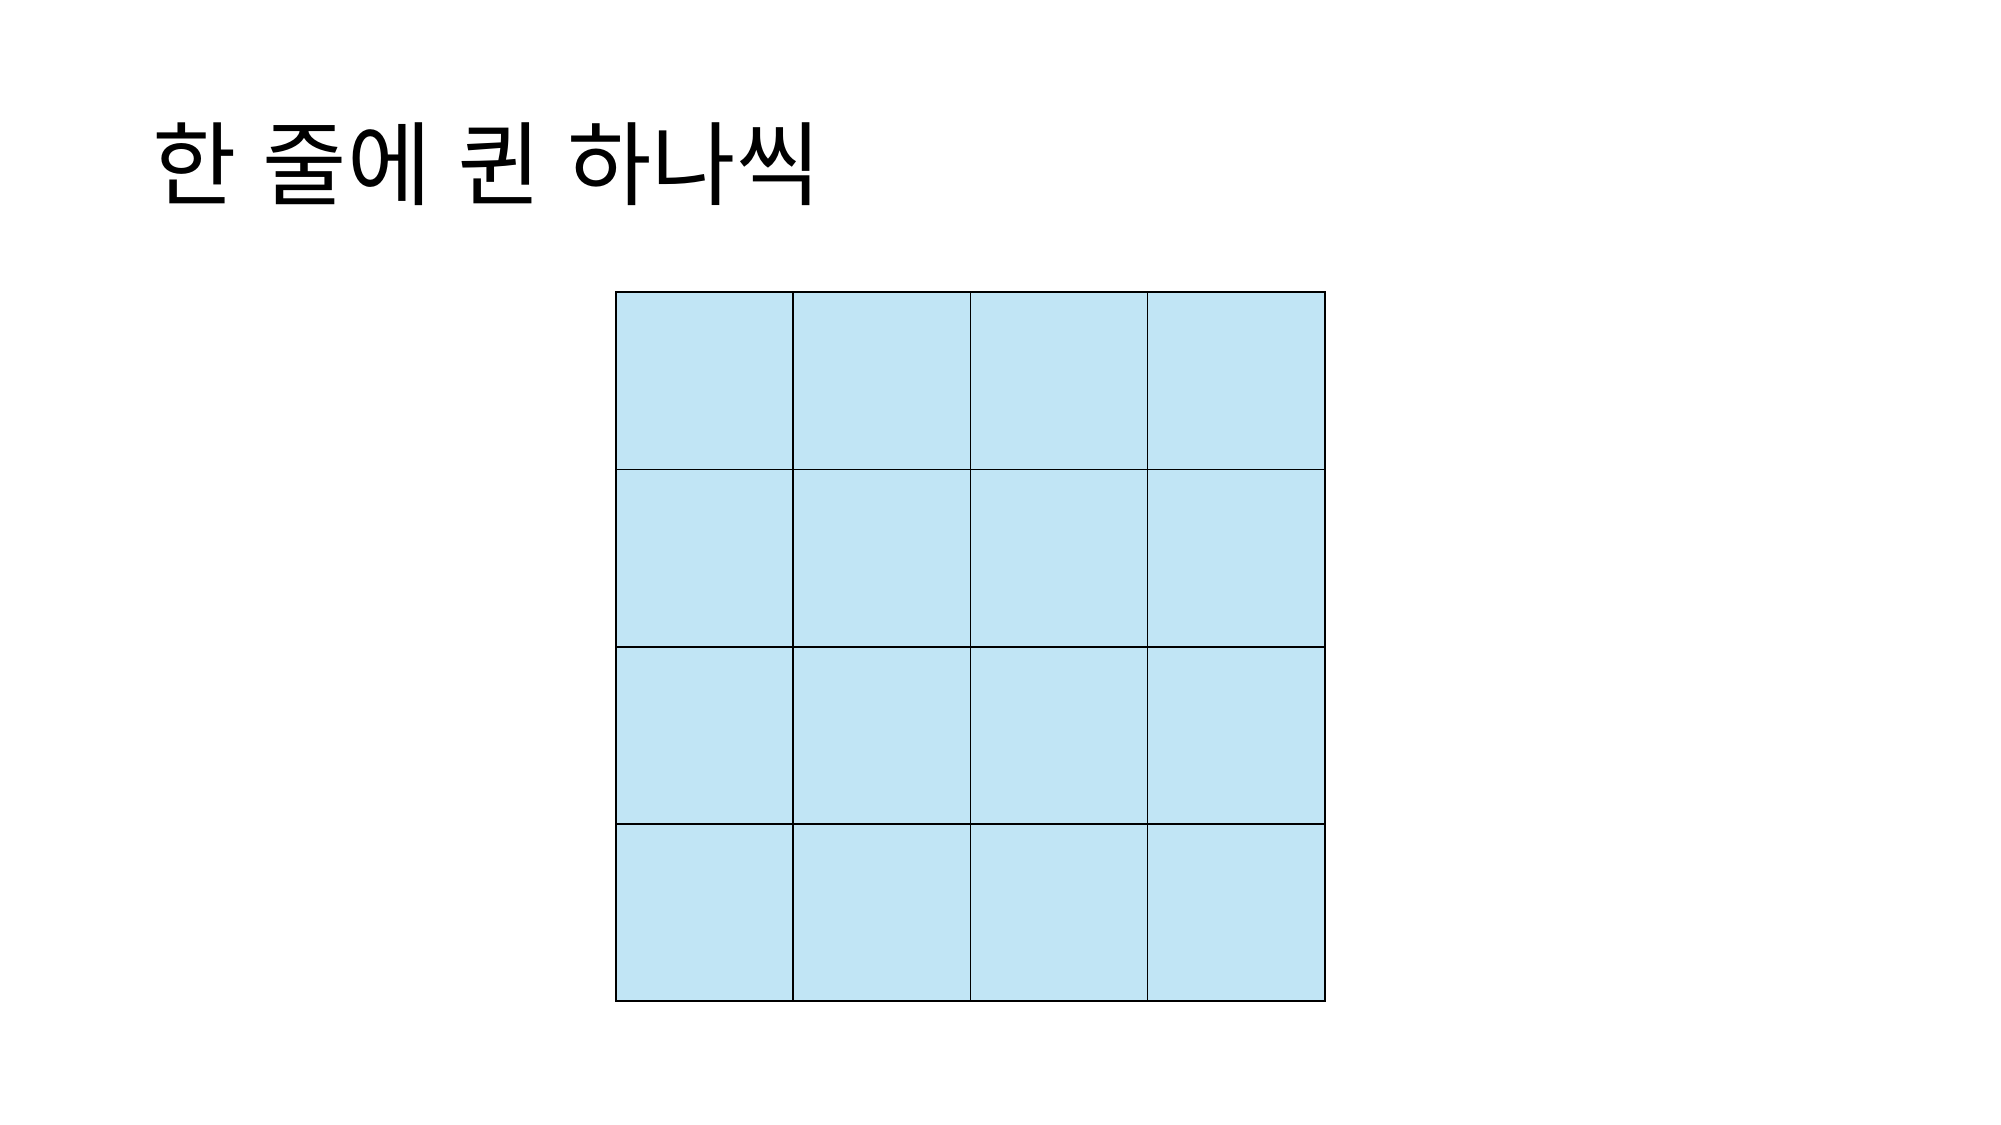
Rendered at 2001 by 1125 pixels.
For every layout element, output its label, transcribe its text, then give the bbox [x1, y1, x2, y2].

table_header [1148, 293, 1324, 469]
table_header [971, 293, 1147, 469]
table_cell [794, 825, 970, 1000]
table_cell [617, 470, 792, 646]
table_cell [617, 825, 792, 1000]
table_cell [794, 470, 970, 646]
table_cell [971, 648, 1147, 823]
table_cell [971, 825, 1147, 1000]
table_cell [971, 470, 1147, 646]
table_cell [1148, 648, 1324, 823]
table_header [617, 293, 792, 469]
table_header [794, 293, 970, 469]
title 한 줄에 퀸 하나씩 [137, 59, 1863, 278]
table_cell [1148, 825, 1324, 1000]
table_cell [1148, 470, 1324, 646]
table_cell [617, 648, 792, 823]
table_cell [794, 648, 970, 823]
